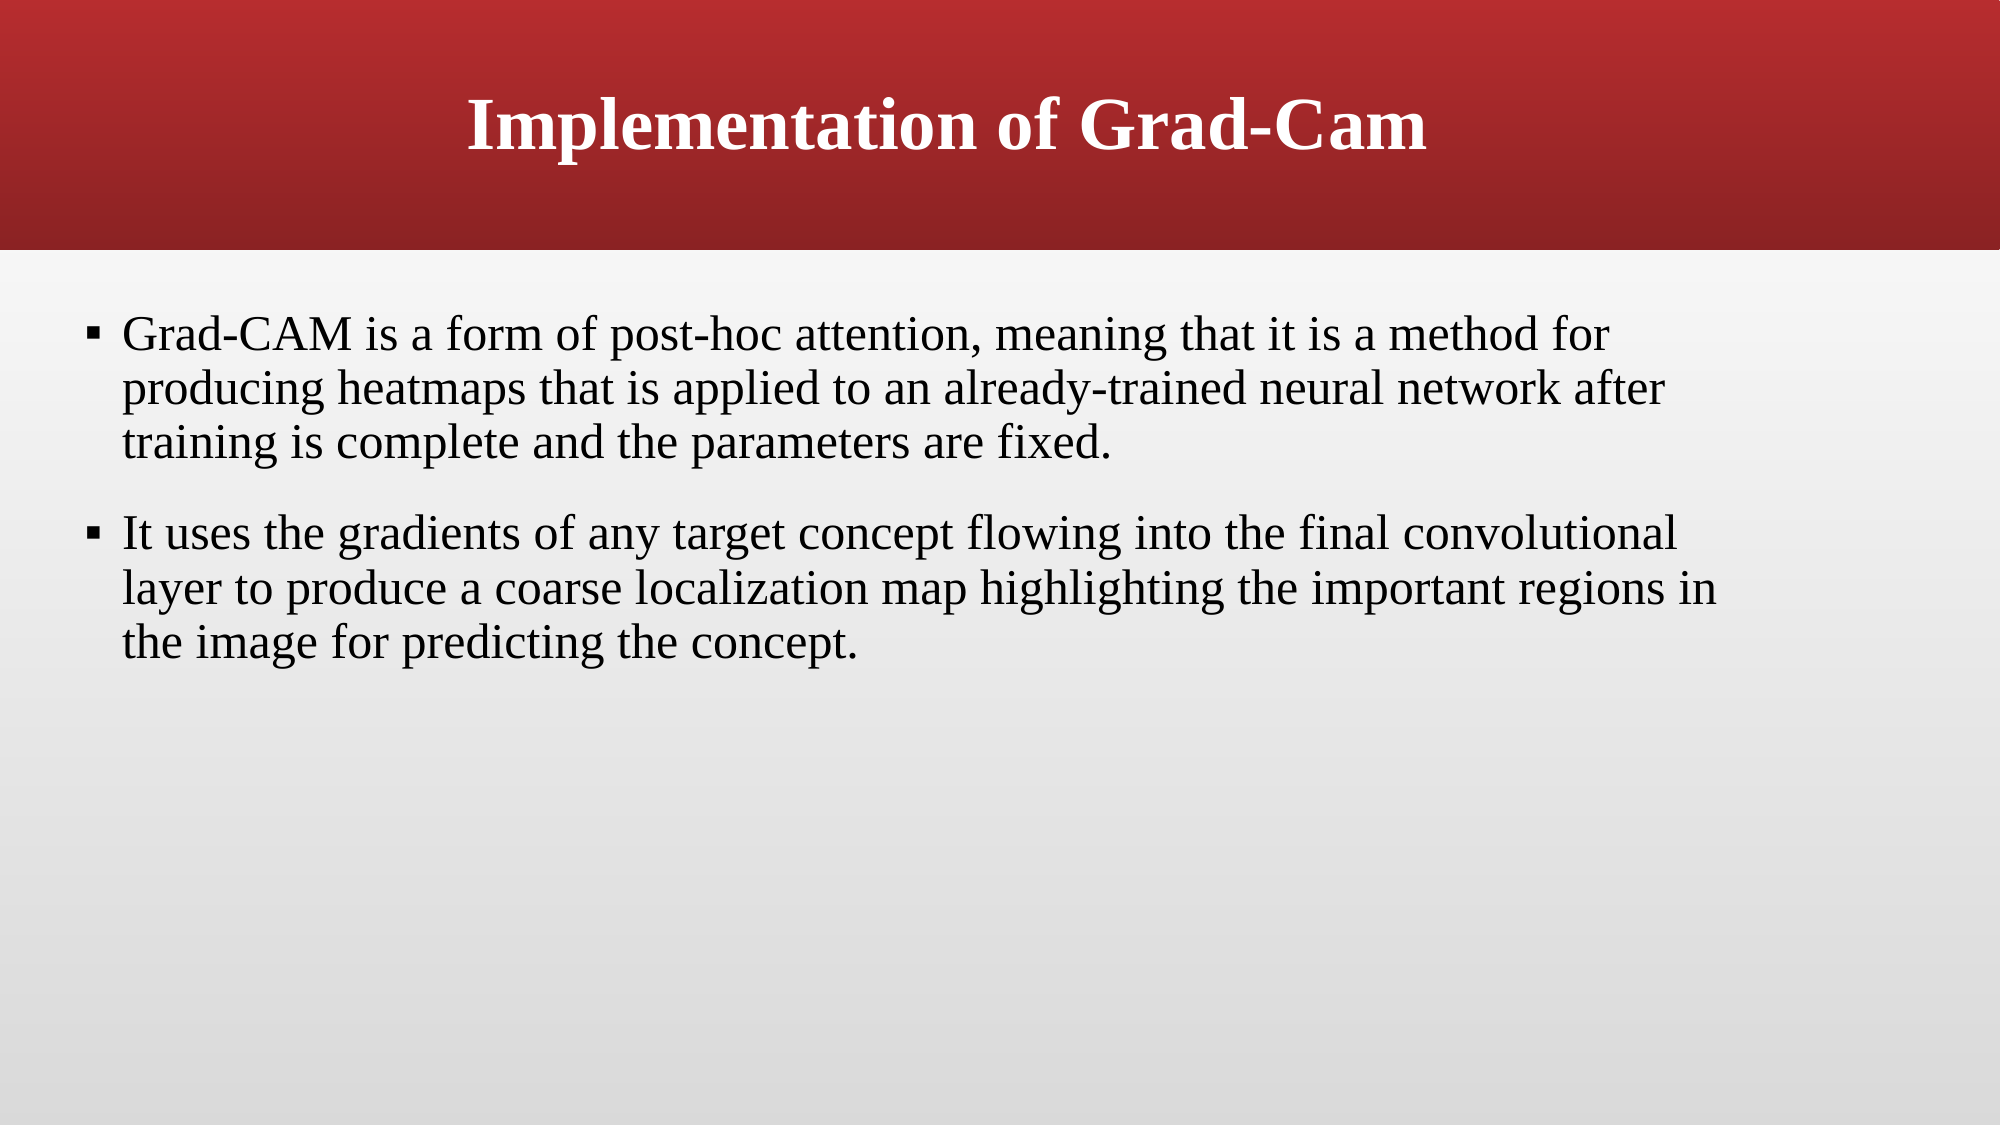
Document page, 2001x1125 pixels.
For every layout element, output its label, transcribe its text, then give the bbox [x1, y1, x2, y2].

title Implementation of Grad-Cam [69, 16, 1825, 234]
list Grad-CAM is a form of post-hoc attention, meaning that it is a method for producing heatmaps that is applied to an already-trained neural network after training is complete and the parameters are fixed. It uses the gradients of any target concept flowing into the final convolutional layer to produce a coarse localization map highlighting the important regions in the image for predicting the concept. [69, 299, 102, 1050]
text_box [102, 299, 1849, 1050]
